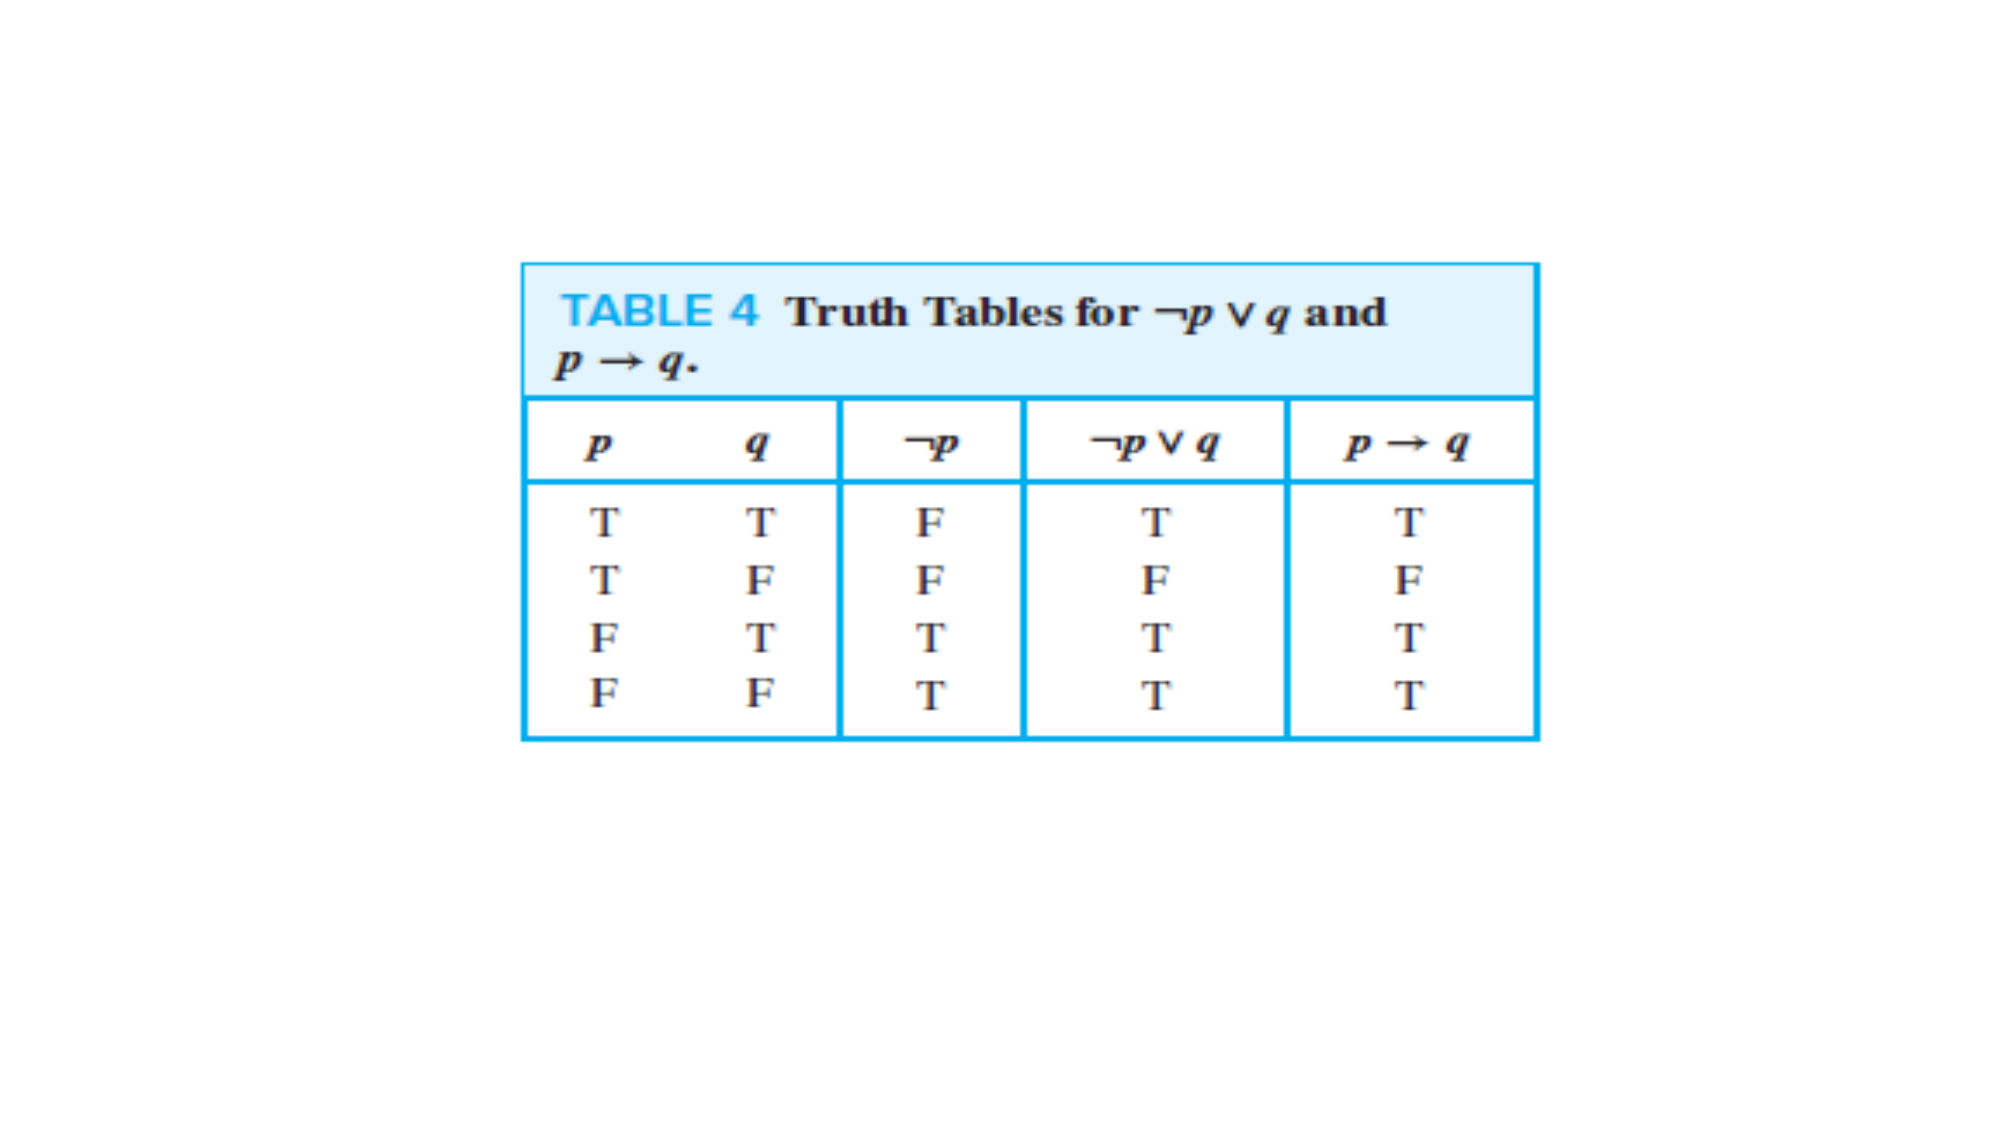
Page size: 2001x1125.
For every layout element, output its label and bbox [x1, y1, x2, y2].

list [425, 194, 1670, 786]
